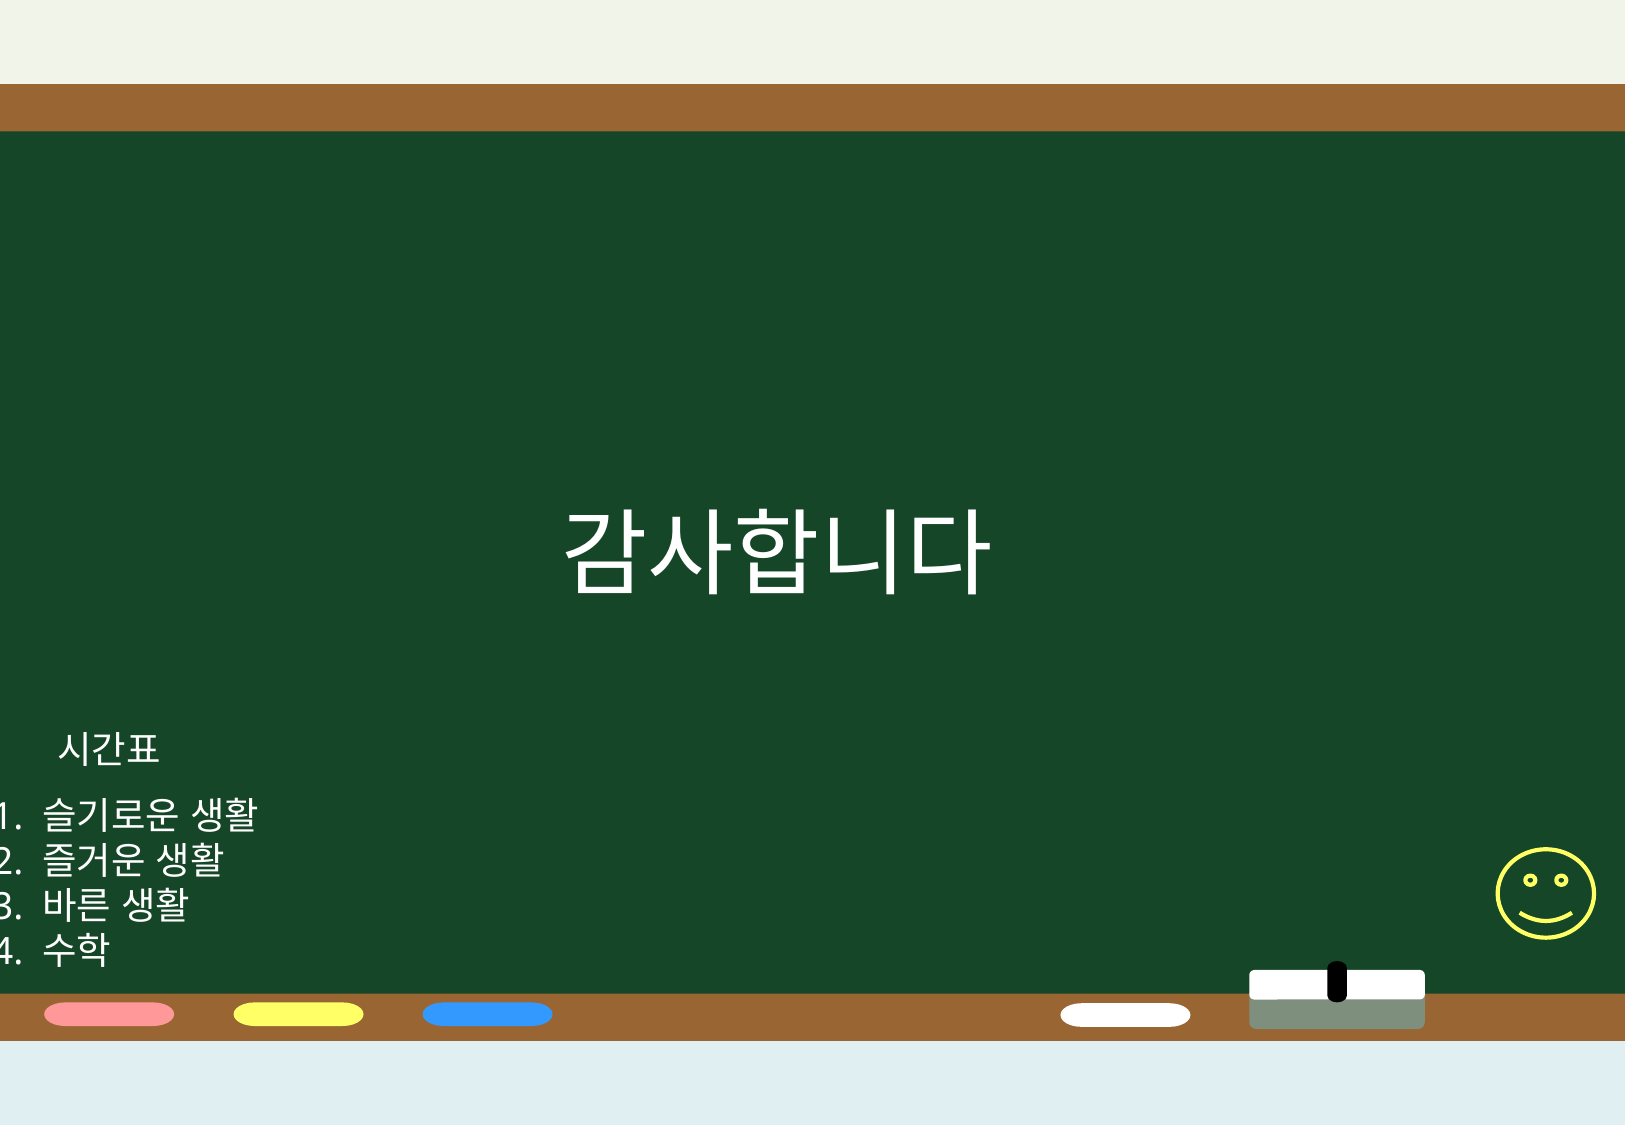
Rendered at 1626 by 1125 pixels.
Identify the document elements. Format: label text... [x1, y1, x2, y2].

text_box [0, 1043, 1625, 1125]
text_box [1495, 847, 1597, 940]
text_box [0, 996, 1625, 1043]
text_box 1. 슬기로운 생활 2. 즐거운 생활 3. 바른 생활 4. 수학 [0, 784, 275, 980]
text_box [0, 129, 1625, 996]
text_box [1347, 967, 1427, 1002]
text_box [0, 82, 1625, 129]
text_box [1058, 1001, 1193, 1029]
text_box 감사합니다 [422, 486, 1132, 614]
text_box [42, 1000, 177, 1029]
text_box 시간표 [42, 719, 176, 779]
text_box [1325, 958, 1349, 1005]
text_box [1247, 967, 1327, 1002]
text_box [1247, 998, 1427, 1032]
text_box [420, 1000, 555, 1029]
text_box [231, 1000, 366, 1029]
